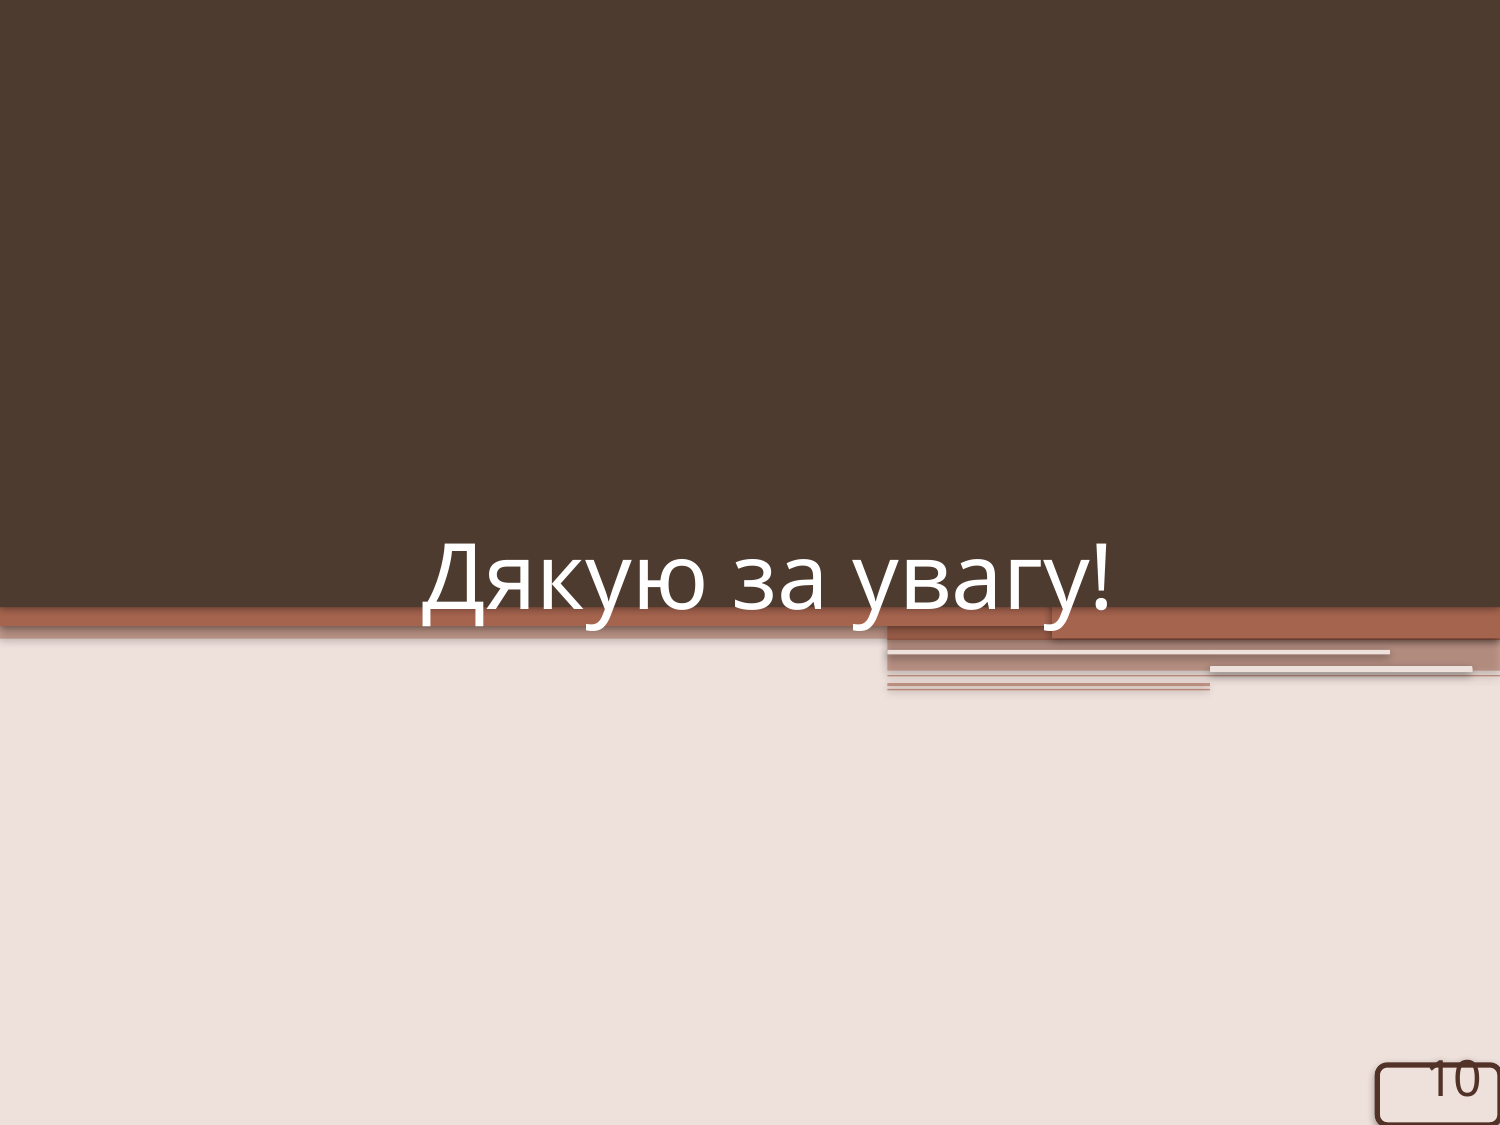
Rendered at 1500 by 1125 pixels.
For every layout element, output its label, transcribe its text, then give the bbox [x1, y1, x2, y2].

title Дякую за увагу! [75, 394, 1463, 636]
slide_number 10 [1374, 1062, 1500, 1125]
